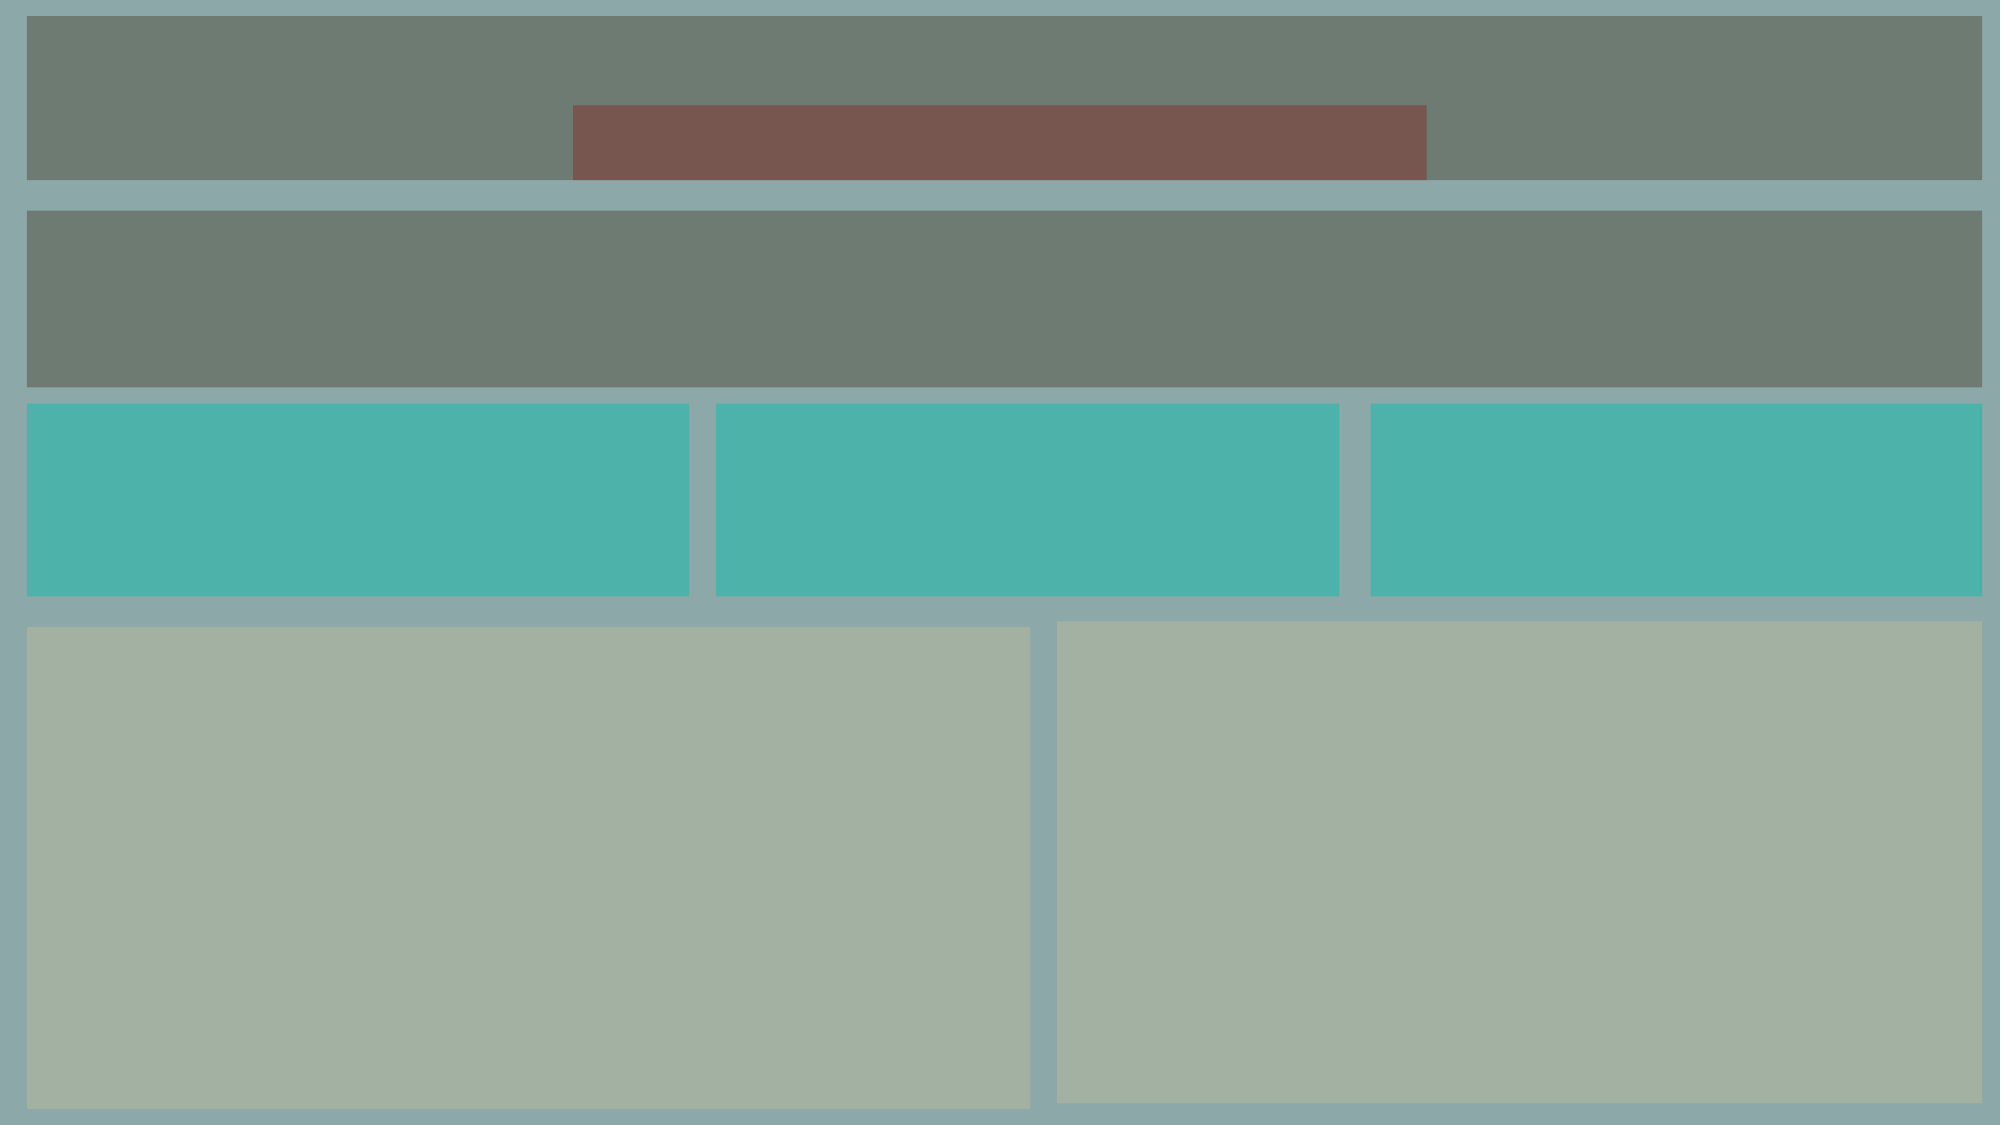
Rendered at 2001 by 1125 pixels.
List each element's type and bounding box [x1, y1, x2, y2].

text_box [715, 402, 1340, 597]
text_box [26, 15, 1983, 181]
text_box [0, 0, 2000, 1125]
text_box [1370, 402, 1983, 597]
text_box [1056, 620, 1983, 1104]
text_box [572, 104, 1428, 181]
text_box [26, 626, 1031, 1110]
text_box [26, 402, 690, 597]
text_box [26, 210, 1983, 388]
